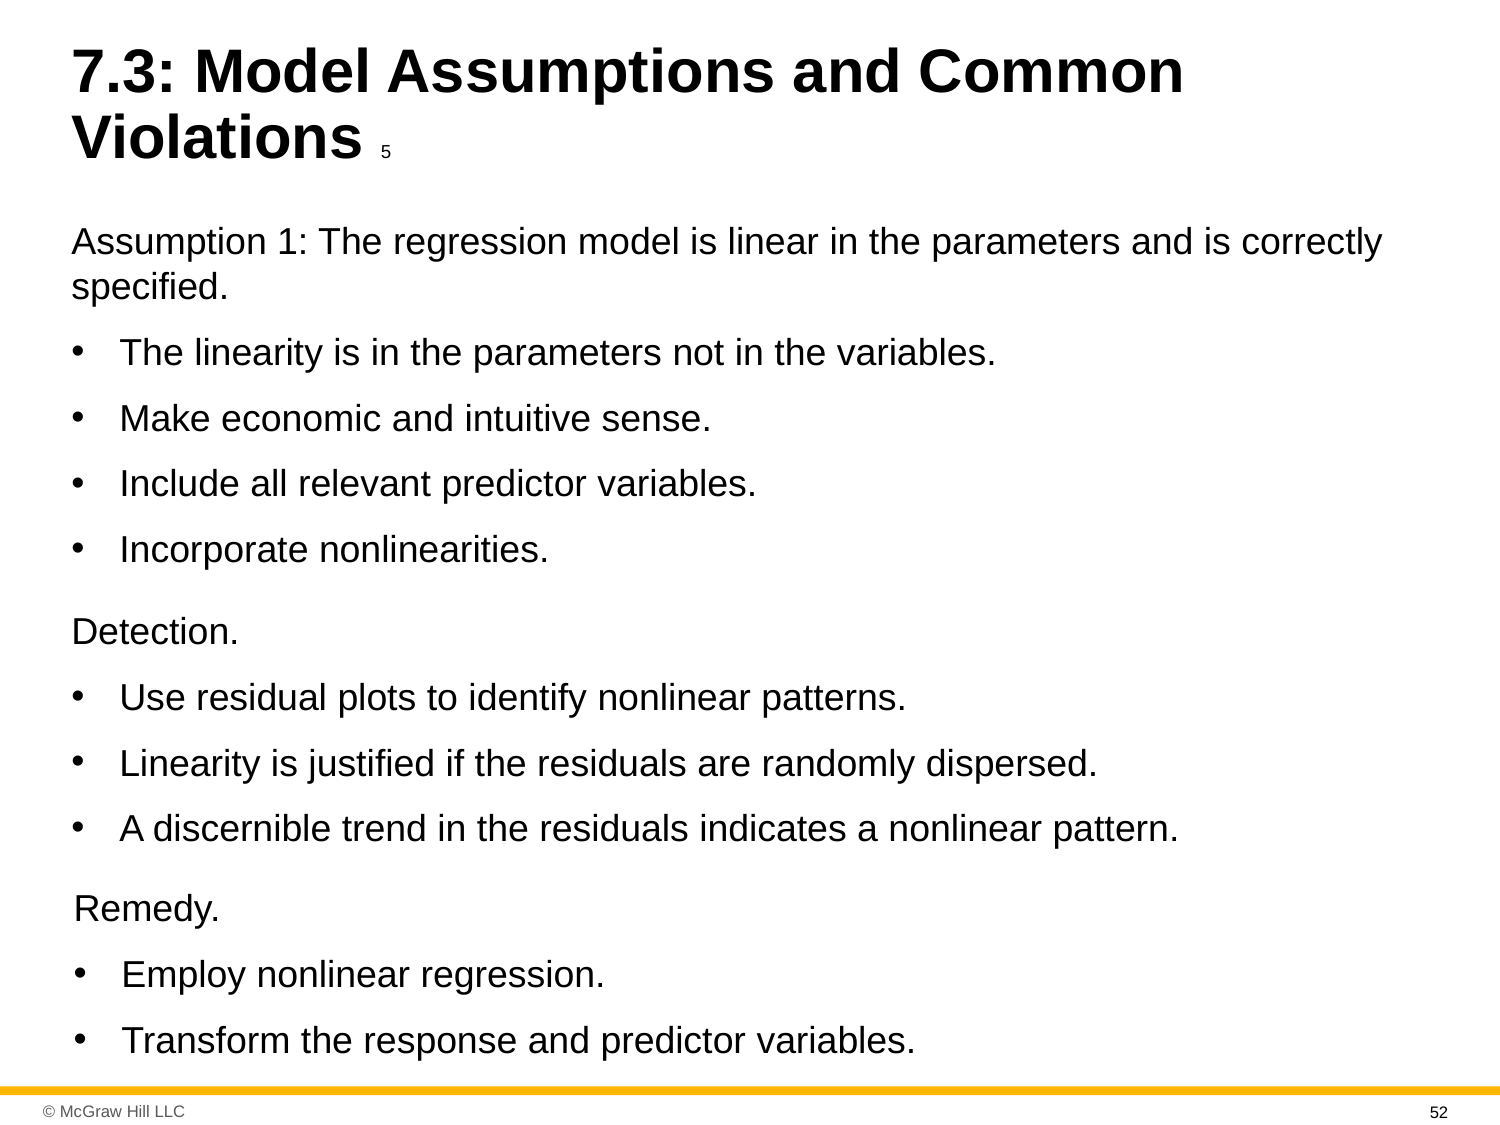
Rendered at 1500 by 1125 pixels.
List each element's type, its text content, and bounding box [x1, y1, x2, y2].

title 7.3: Model Assumptions and Common Violations 5 [56, 31, 1444, 180]
slide_number 52 [1415, 1094, 1474, 1122]
list Remedy. Employ nonlinear regression. Transform the response and predictor variables. [58, 876, 1446, 1072]
list Assumption 1: The regression model is linear in the parameters and is correctly specified. The linearity is in the parameters not in the variables. Make economic and intuitive sense. Include all relevant predictor variables. Incorporate nonlinearities. [56, 209, 1444, 583]
list Detection. Use residual plots to identify nonlinear patterns. Linearity is justified if the residuals are randomly dispersed. A discernible trend in the residuals indicates a nonlinear pattern. [56, 599, 1444, 859]
